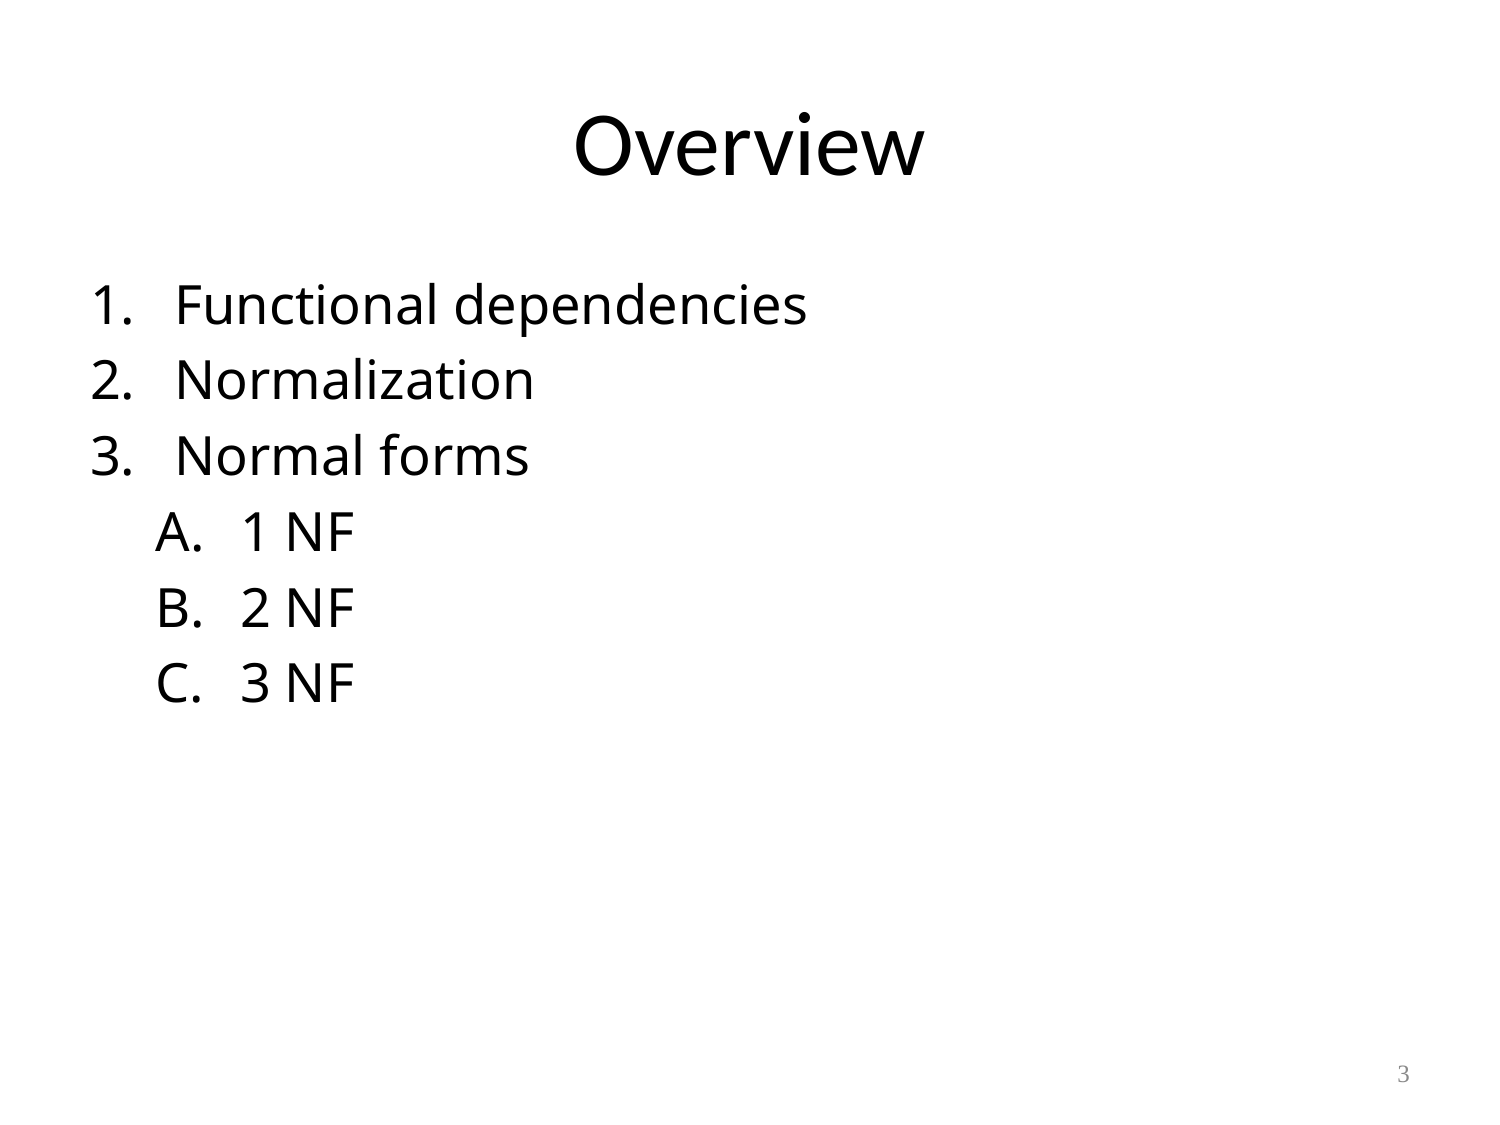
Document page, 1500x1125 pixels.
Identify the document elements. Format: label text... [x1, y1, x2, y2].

title Overview [75, 45, 1425, 233]
list Functional dependencies Normalization Normal forms 1 NF 2 NF 3 NF [75, 262, 1425, 1005]
slide_number 3 [1074, 1042, 1425, 1103]
